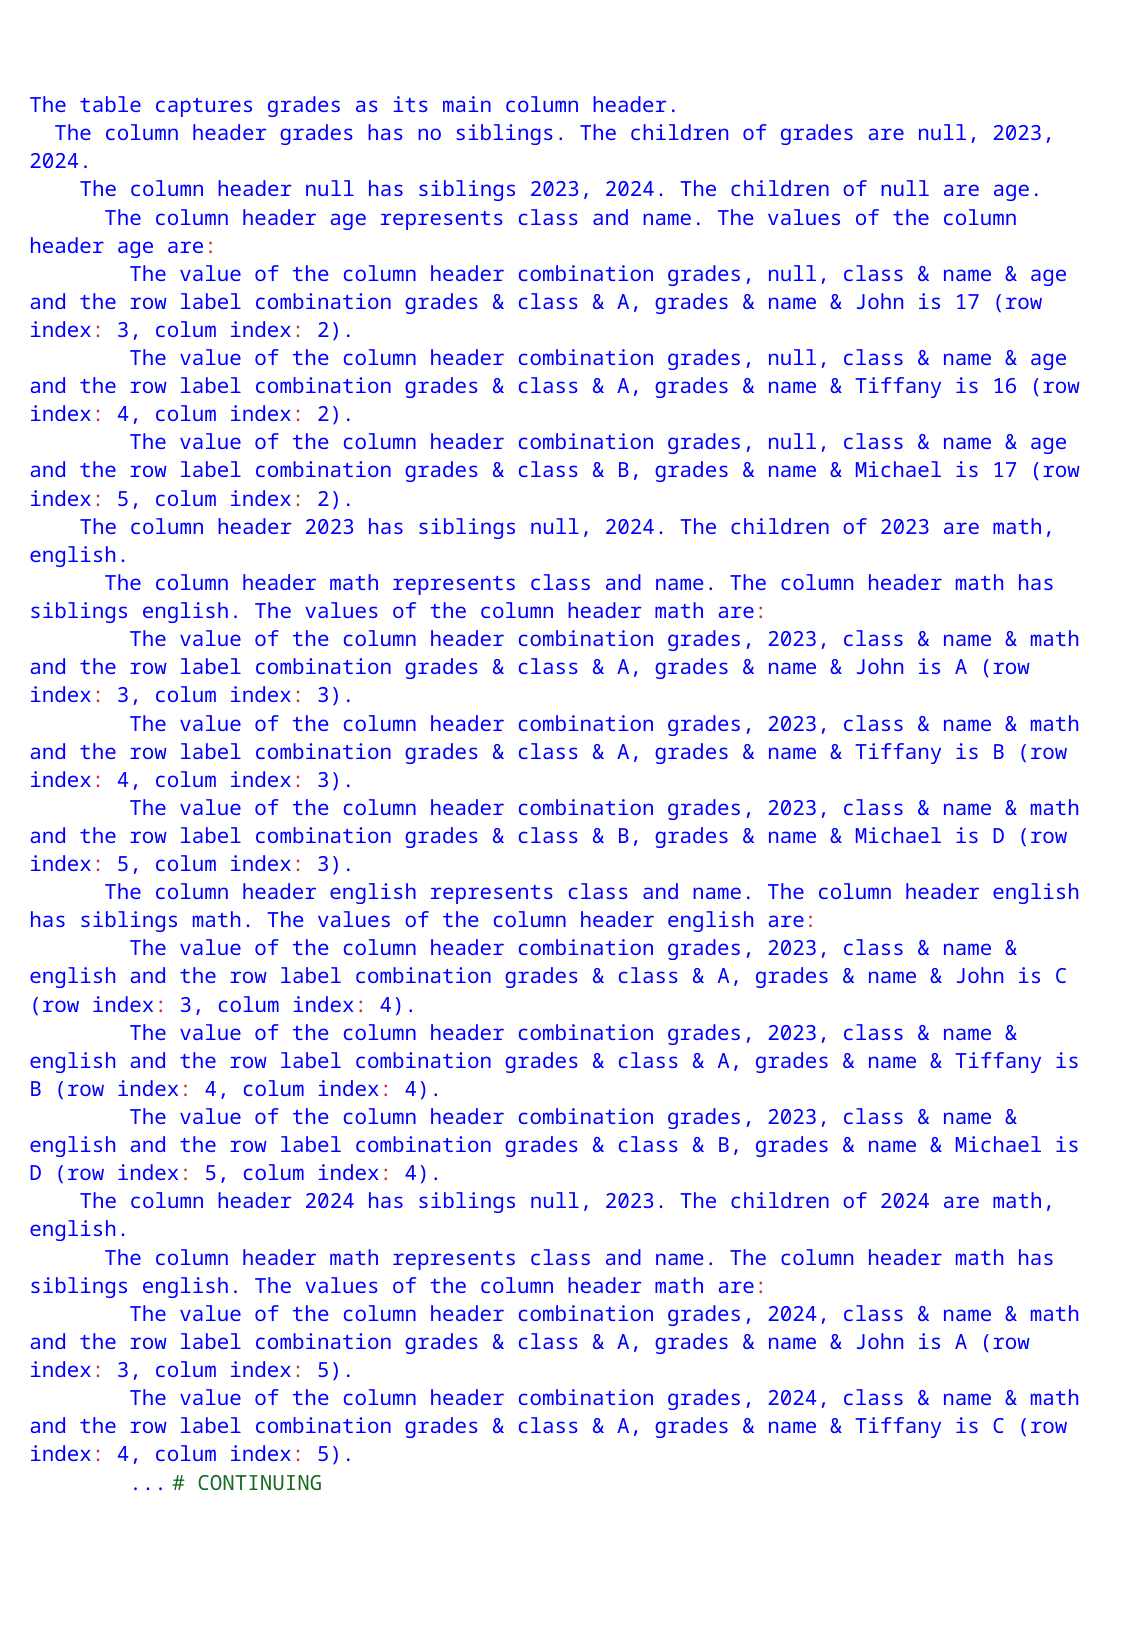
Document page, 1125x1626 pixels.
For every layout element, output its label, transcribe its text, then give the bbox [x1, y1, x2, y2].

text_box The table captures grades as its main column header. The column header grades has no siblings. The children of grades are null, 2023, 2024. The column header null has siblings 2023, 2024. The children of null are age. The column header age represents class and name. The values of the column header age are: The value of the column header combination grades, null, class & name & age and the row label combination grades & class & A, grades & name & John is 17 (row index: 3, colum index: 2). The value of the column header combination grades, null, class & name & age and the row label combination grades & class & A, grades & name & Tiffany is 16 (row index: 4, colum index: 2). The value of the column header combination grades, null, class & name & age and the row label combination grades & class & B, grades & name & Michael is 17 (row index: 5, colum index: 2). The column header 2023 has siblings null, 2024. The children of 2023 are math, english. The column header math represents class and name. The column header math has siblings english. The values of the column header math are: The value of the column header combination grades, 2023, class & name & math and the row label combination grades & class & A, grades & name & John is A (row index: 3, colum index: 3). The value of the column header combination grades, 2023, class & name & math and the row label combination grades & class & A, grades & name & Tiffany is B (row index: 4, colum index: 3). The value of the column header combination grades, 2023, class & name & math and the row label combination grades & class & B, grades & name & Michael is D (row index: 5, colum index: 3). The column header english represents class and name. The column header english has siblings math. The values of the column header english are: The value of the column header combination grades, 2023, class & name & english and the row label combination grades & class & A, grades & name & John is C (row index: 3, colum index: 4). The value of the column header combination grades, 2023, class & name & english and the row label combination grades & class & A, grades & name & Tiffany is B (row index: 4, colum index: 4). The value of the column header combination grades, 2023, class & name & english and the row label combination grades & class & B, grades & name & Michael is D (row index: 5, colum index: 4). The column header 2024 has siblings null, 2023. The children of 2024 are math, english. The column header math represents class and name. The column header math has siblings english. The values of the column header math are: The value of the column header combination grades, 2024, class & name & math and the row label combination grades & class & A, grades & name & John is A (row index: 3, colum index: 5). The value of the column header combination grades, 2024, class & name & math and the row label combination grades & class & A, grades & name & Tiffany is C (row index: 4, colum index: 5). ... # CONTINUING [0, 70, 1125, 1512]
